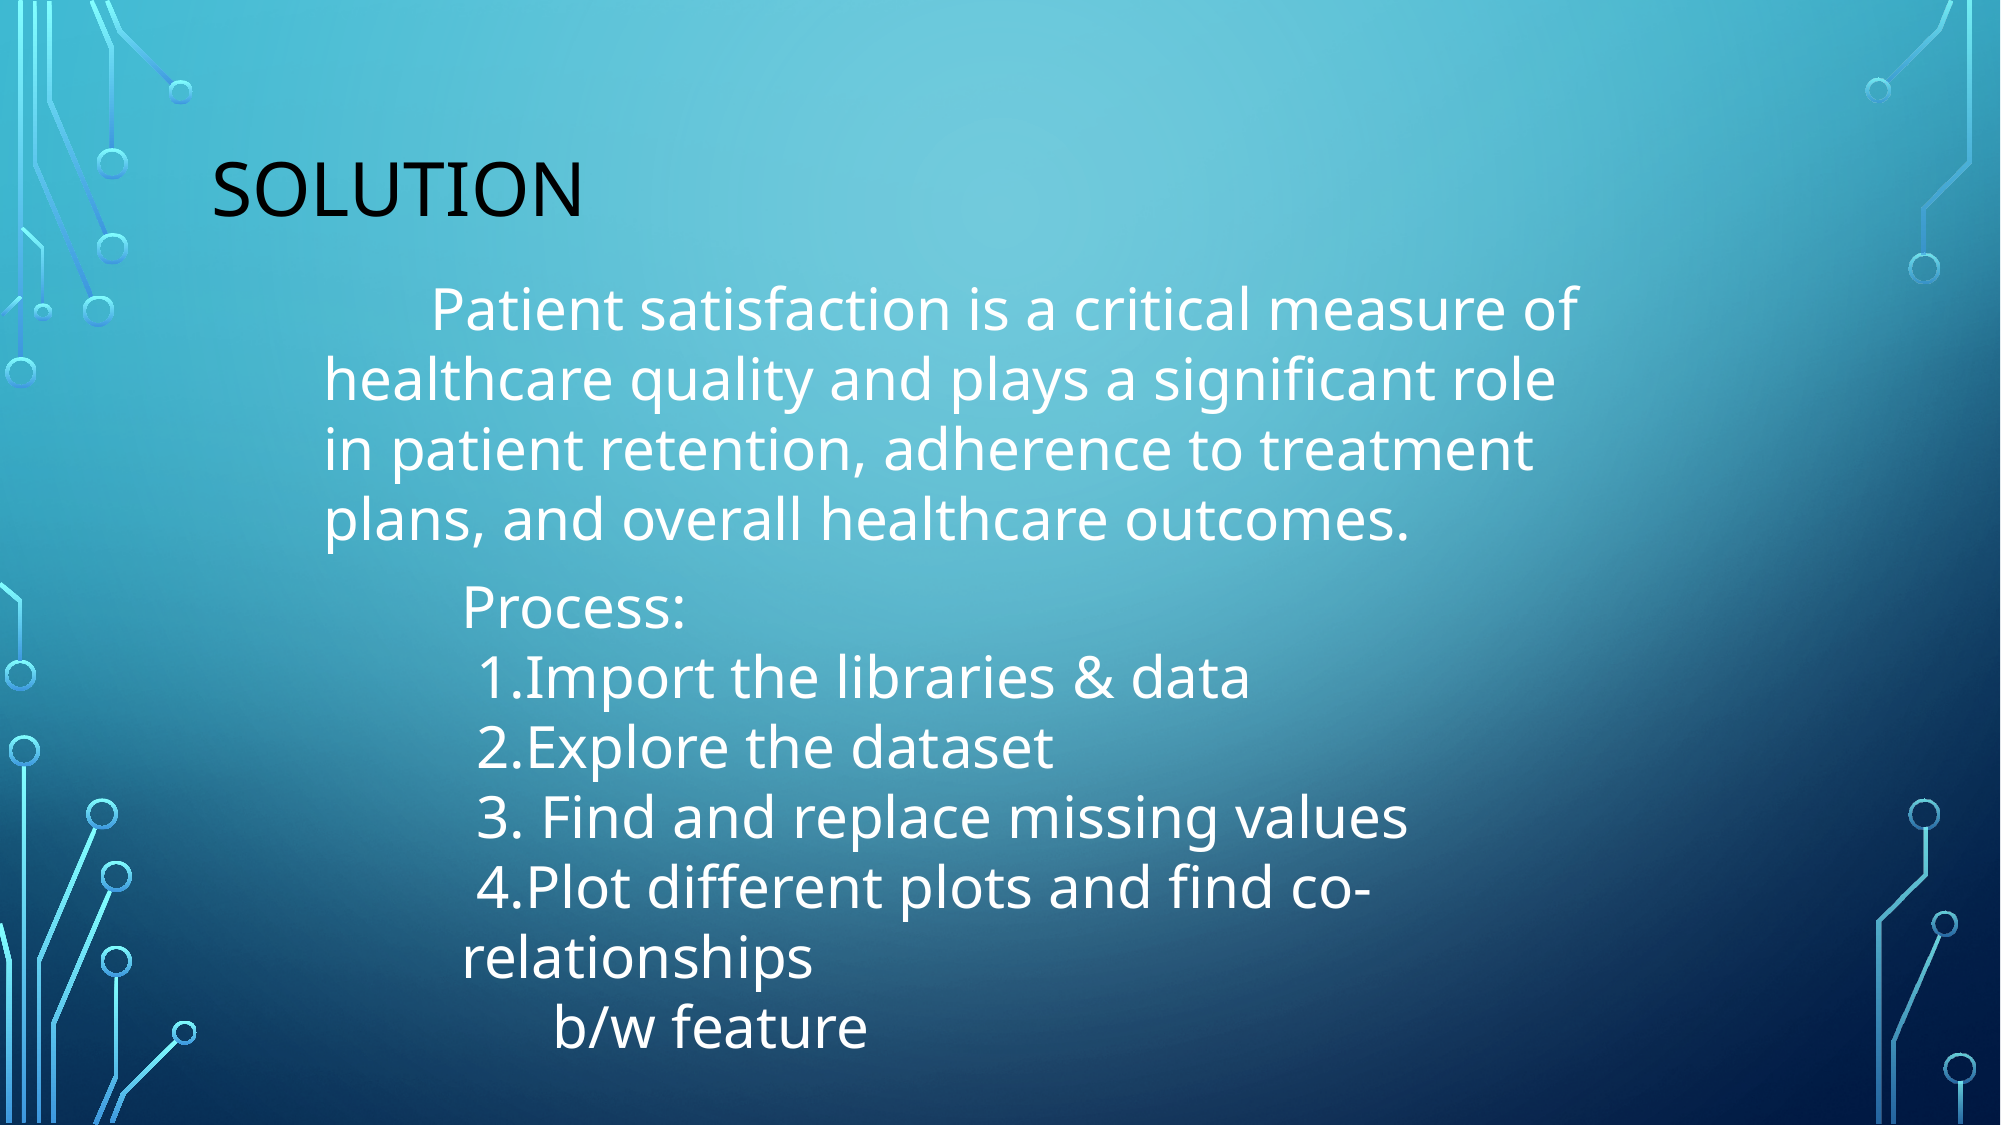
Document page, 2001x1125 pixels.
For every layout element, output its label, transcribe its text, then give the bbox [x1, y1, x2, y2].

text_box Patient satisfaction is a critical measure of healthcare quality and plays a significant role in patient retention, adherence to treatment plans, and overall healthcare outcomes. [309, 264, 1607, 560]
title Solution [196, 104, 1409, 280]
text_box Process: 1.Import the libraries & data 2.Explore the dataset 3. Find and replace missing values 4.Plot different plots and find co-relationships b/w feature [446, 562, 1673, 1125]
